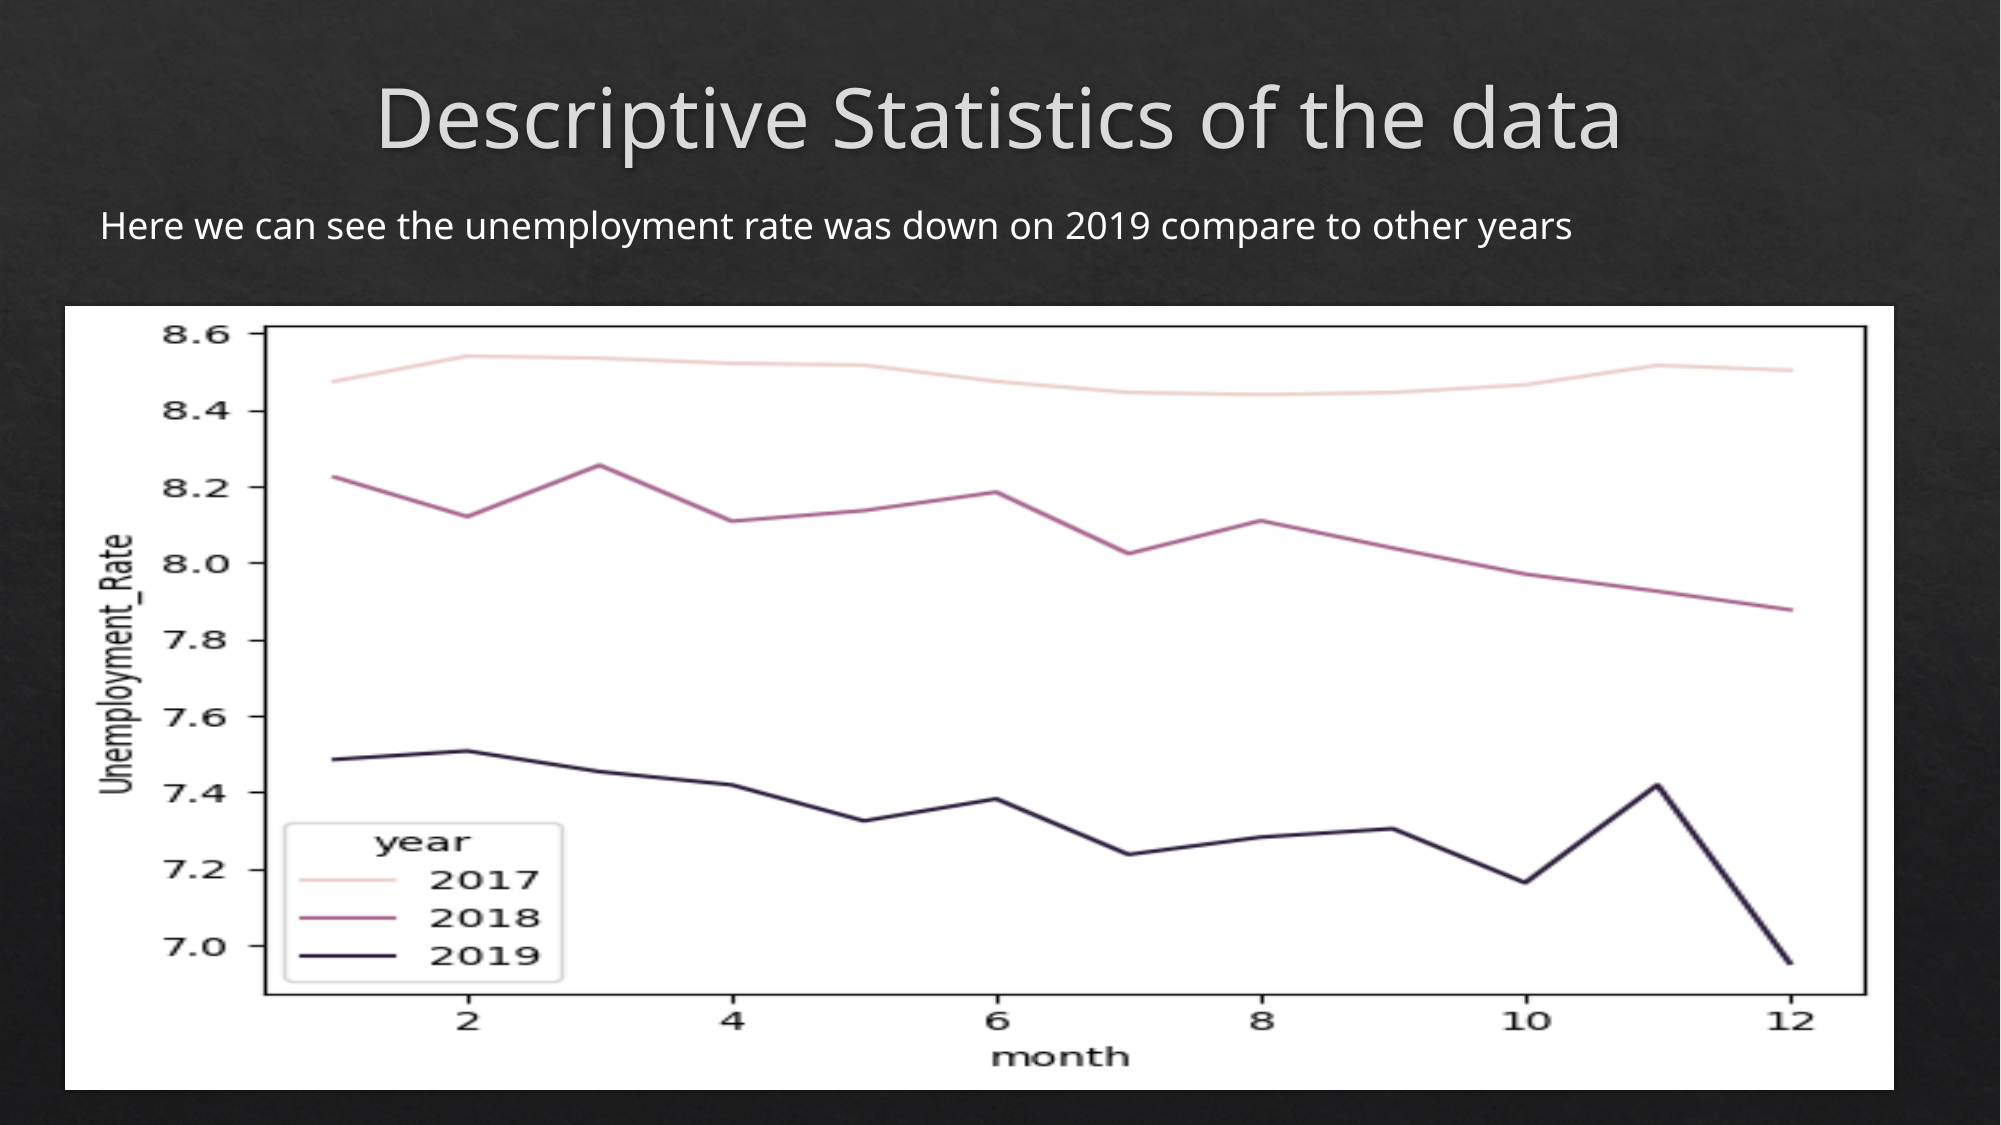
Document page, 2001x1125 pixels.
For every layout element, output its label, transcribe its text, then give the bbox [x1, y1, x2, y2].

title Descriptive Statistics of the data [150, 35, 1850, 195]
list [64, 306, 1894, 1090]
text_box Here we can see the unemployment rate was down on 2019 compare to other years [84, 195, 1894, 255]
